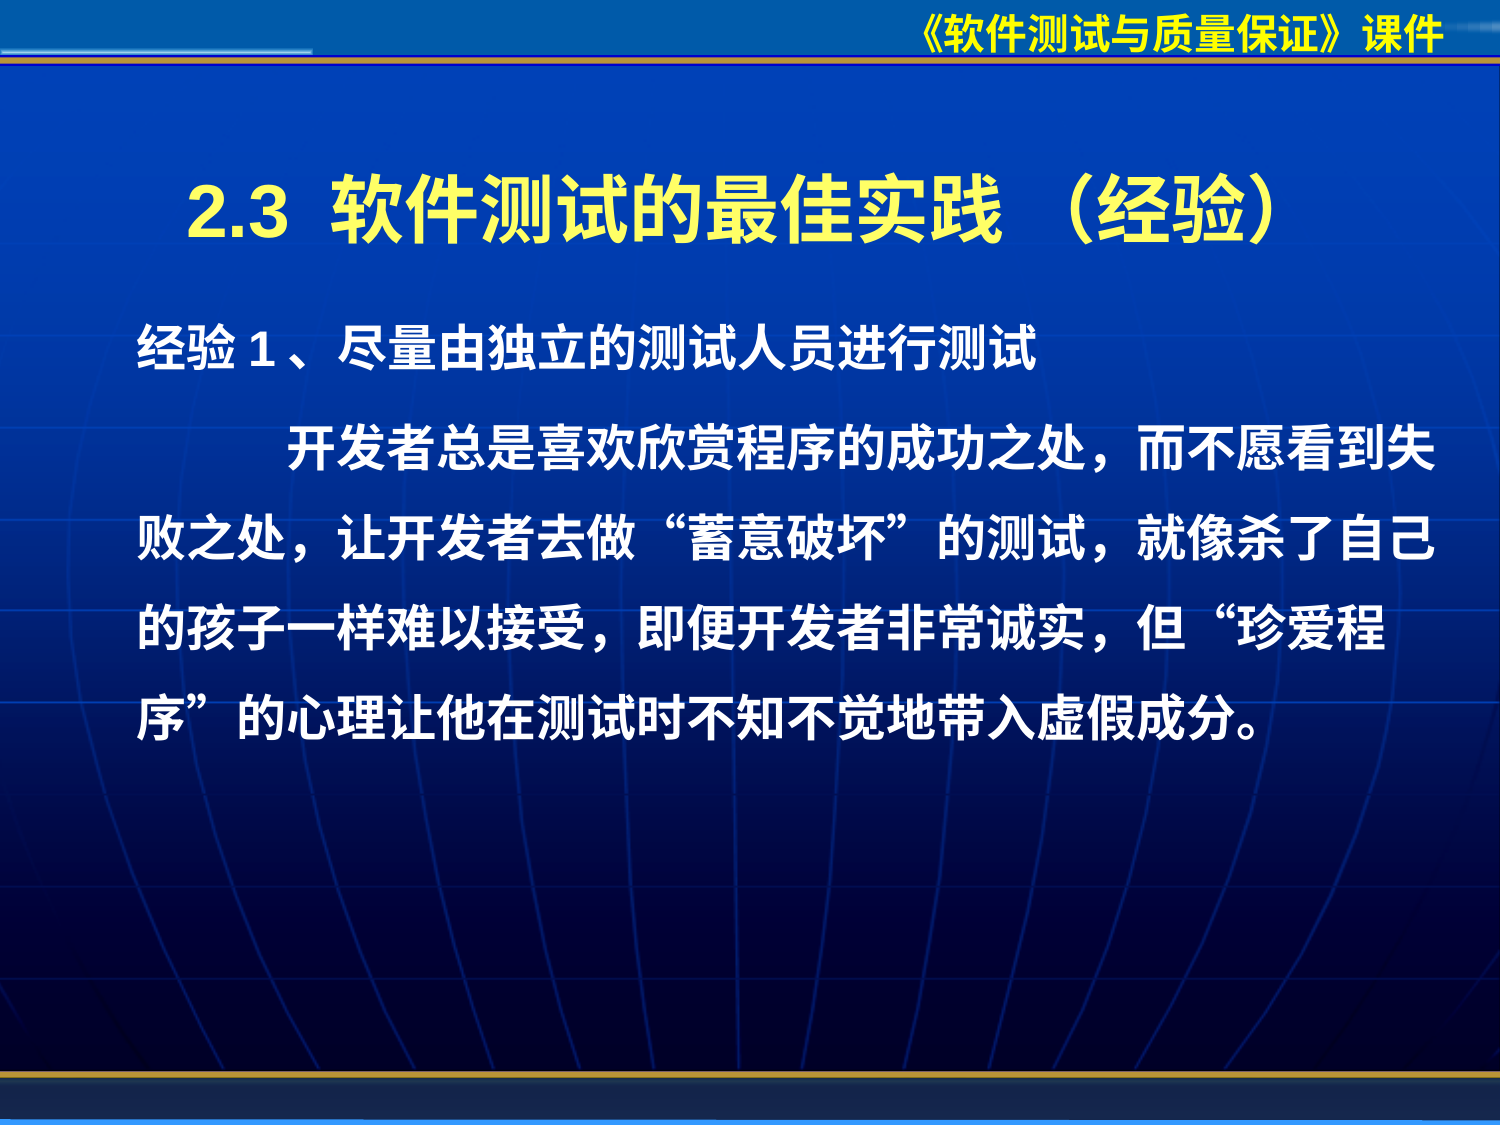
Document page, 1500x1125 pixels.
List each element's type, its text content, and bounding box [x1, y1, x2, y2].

picture [0, 66, 1500, 1071]
title 2.3 软件测试的最佳实践 （经验） [53, 113, 1455, 302]
list 经验1、尽量由独立的测试人员进行测试 开发者总是喜欢欣赏程序的成功之处，而不愿看到失败之处，让开发者去做“蓄意破坏”的测试，就像杀了自己的孩子一样难以接受，即便开发者非常诚实，但“珍爱程序”的心理让他在测试时不知不觉地带入虚假成分。 [64, 278, 1466, 977]
picture [0, 0, 1500, 55]
